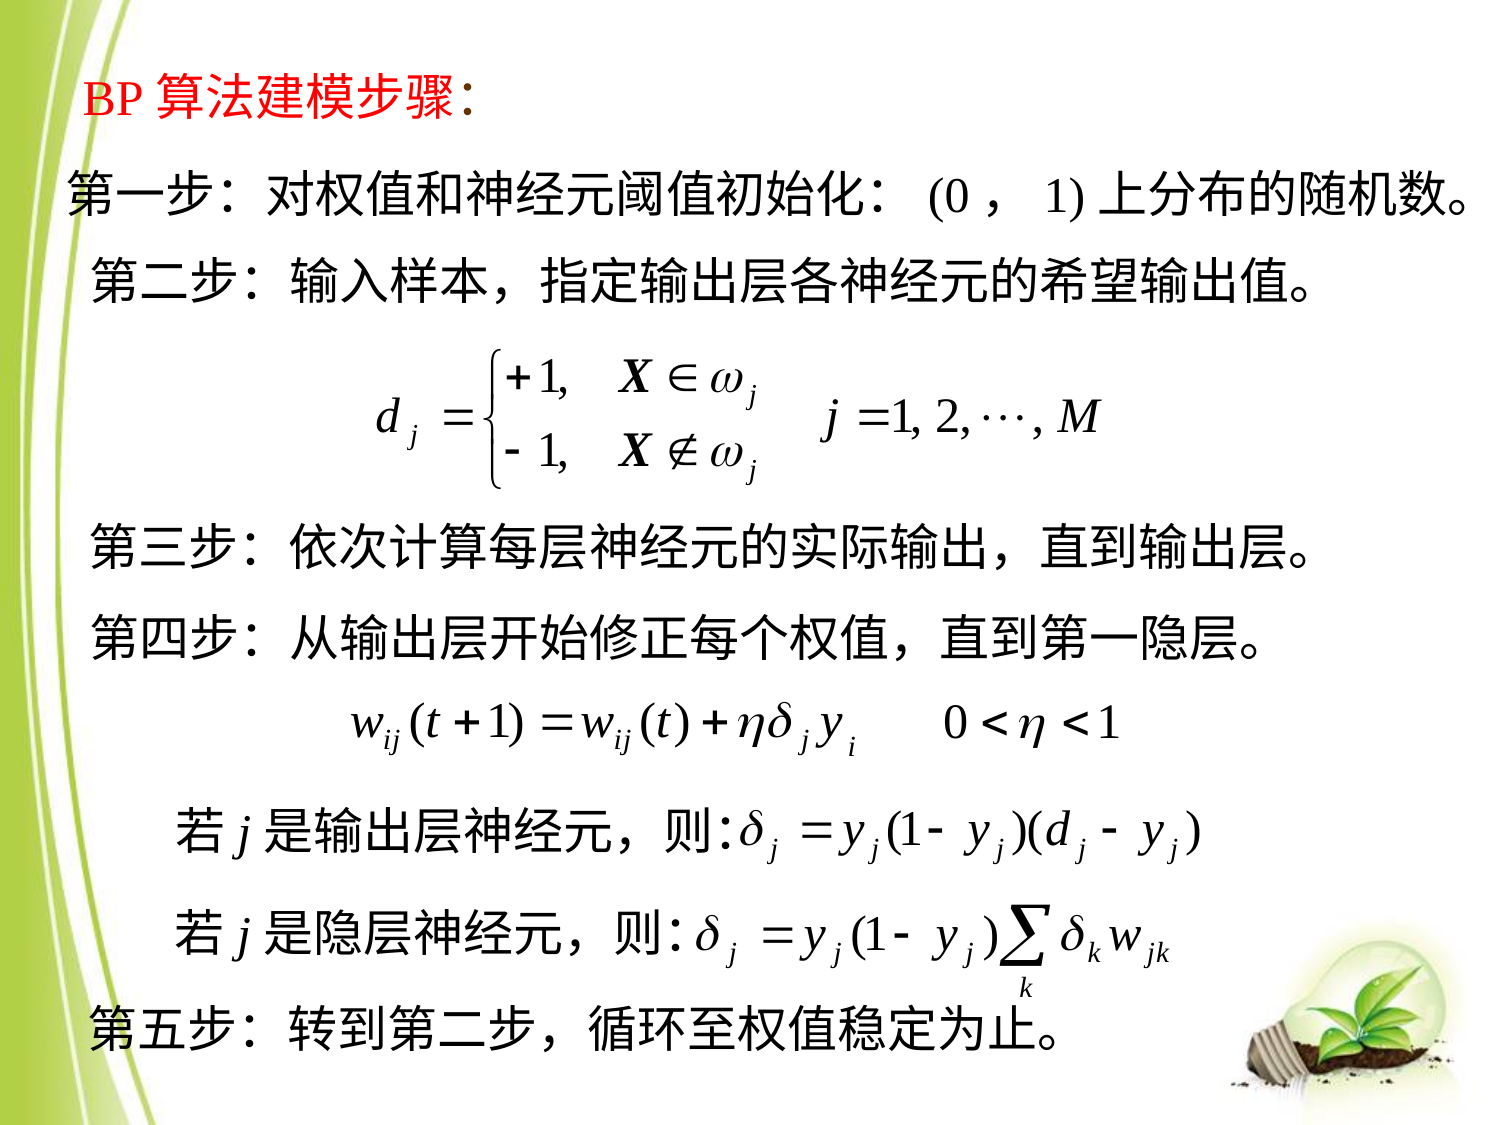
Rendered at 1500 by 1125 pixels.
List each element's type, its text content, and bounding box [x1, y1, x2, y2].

text_box 第一步：对权值和神经元阈值初始化：(0，1)上分布的随机数。 [51, 154, 1500, 230]
text_box 若j是输出层神经元，则： [160, 792, 779, 867]
text_box 第三步：依次计算每层神经元的实际输出，直到输出层。 [74, 508, 1355, 583]
text_box BP算法建模步骤： [67, 58, 498, 133]
text_box 第五步：转到第二步，循环至权值稳定为止。 [73, 989, 1103, 1065]
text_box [731, 795, 1211, 875]
text_box 若j是隐层神经元，则： [160, 894, 689, 969]
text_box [808, 386, 1114, 454]
text_box 第二步：输入样本，指定输出层各神经元的希望输出值。 [75, 242, 1366, 317]
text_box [688, 895, 1185, 1009]
picture [0, 0, 1500, 1125]
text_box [340, 686, 870, 767]
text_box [367, 340, 774, 499]
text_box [935, 693, 1126, 760]
text_box 第四步：从输出层开始修正每个权值，直到第一隐层。 [74, 598, 1316, 674]
